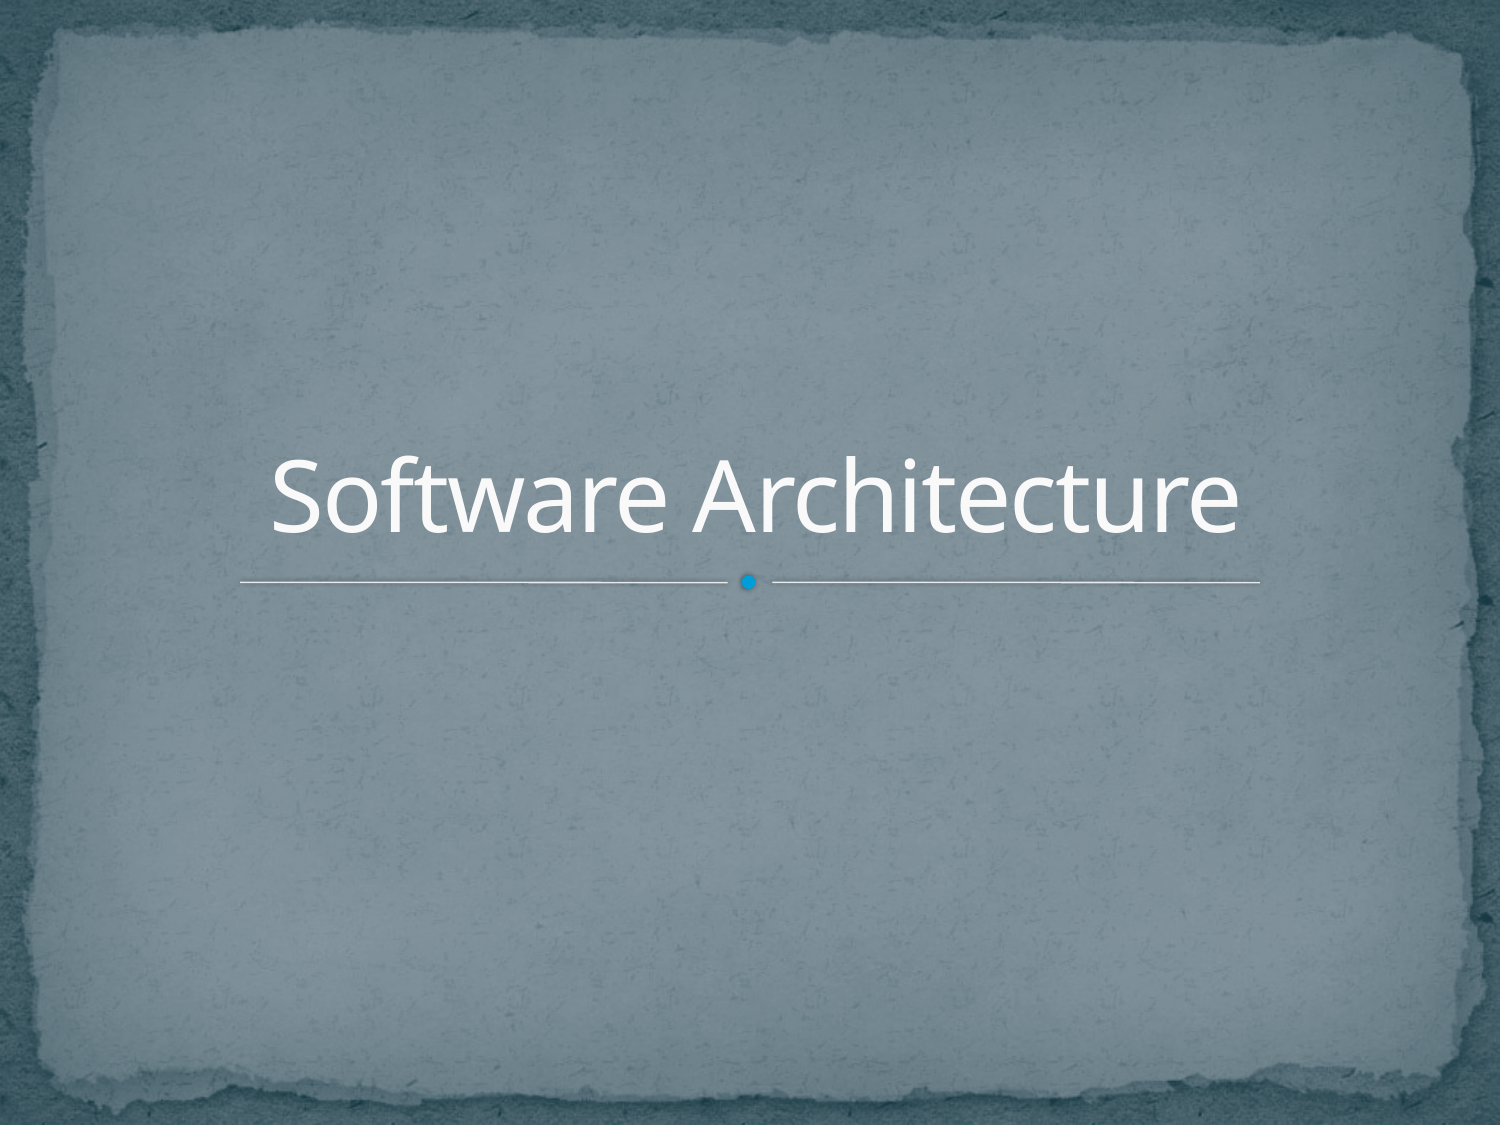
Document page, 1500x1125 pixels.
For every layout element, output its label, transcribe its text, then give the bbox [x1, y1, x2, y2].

title Software Architecture [74, 235, 1438, 561]
